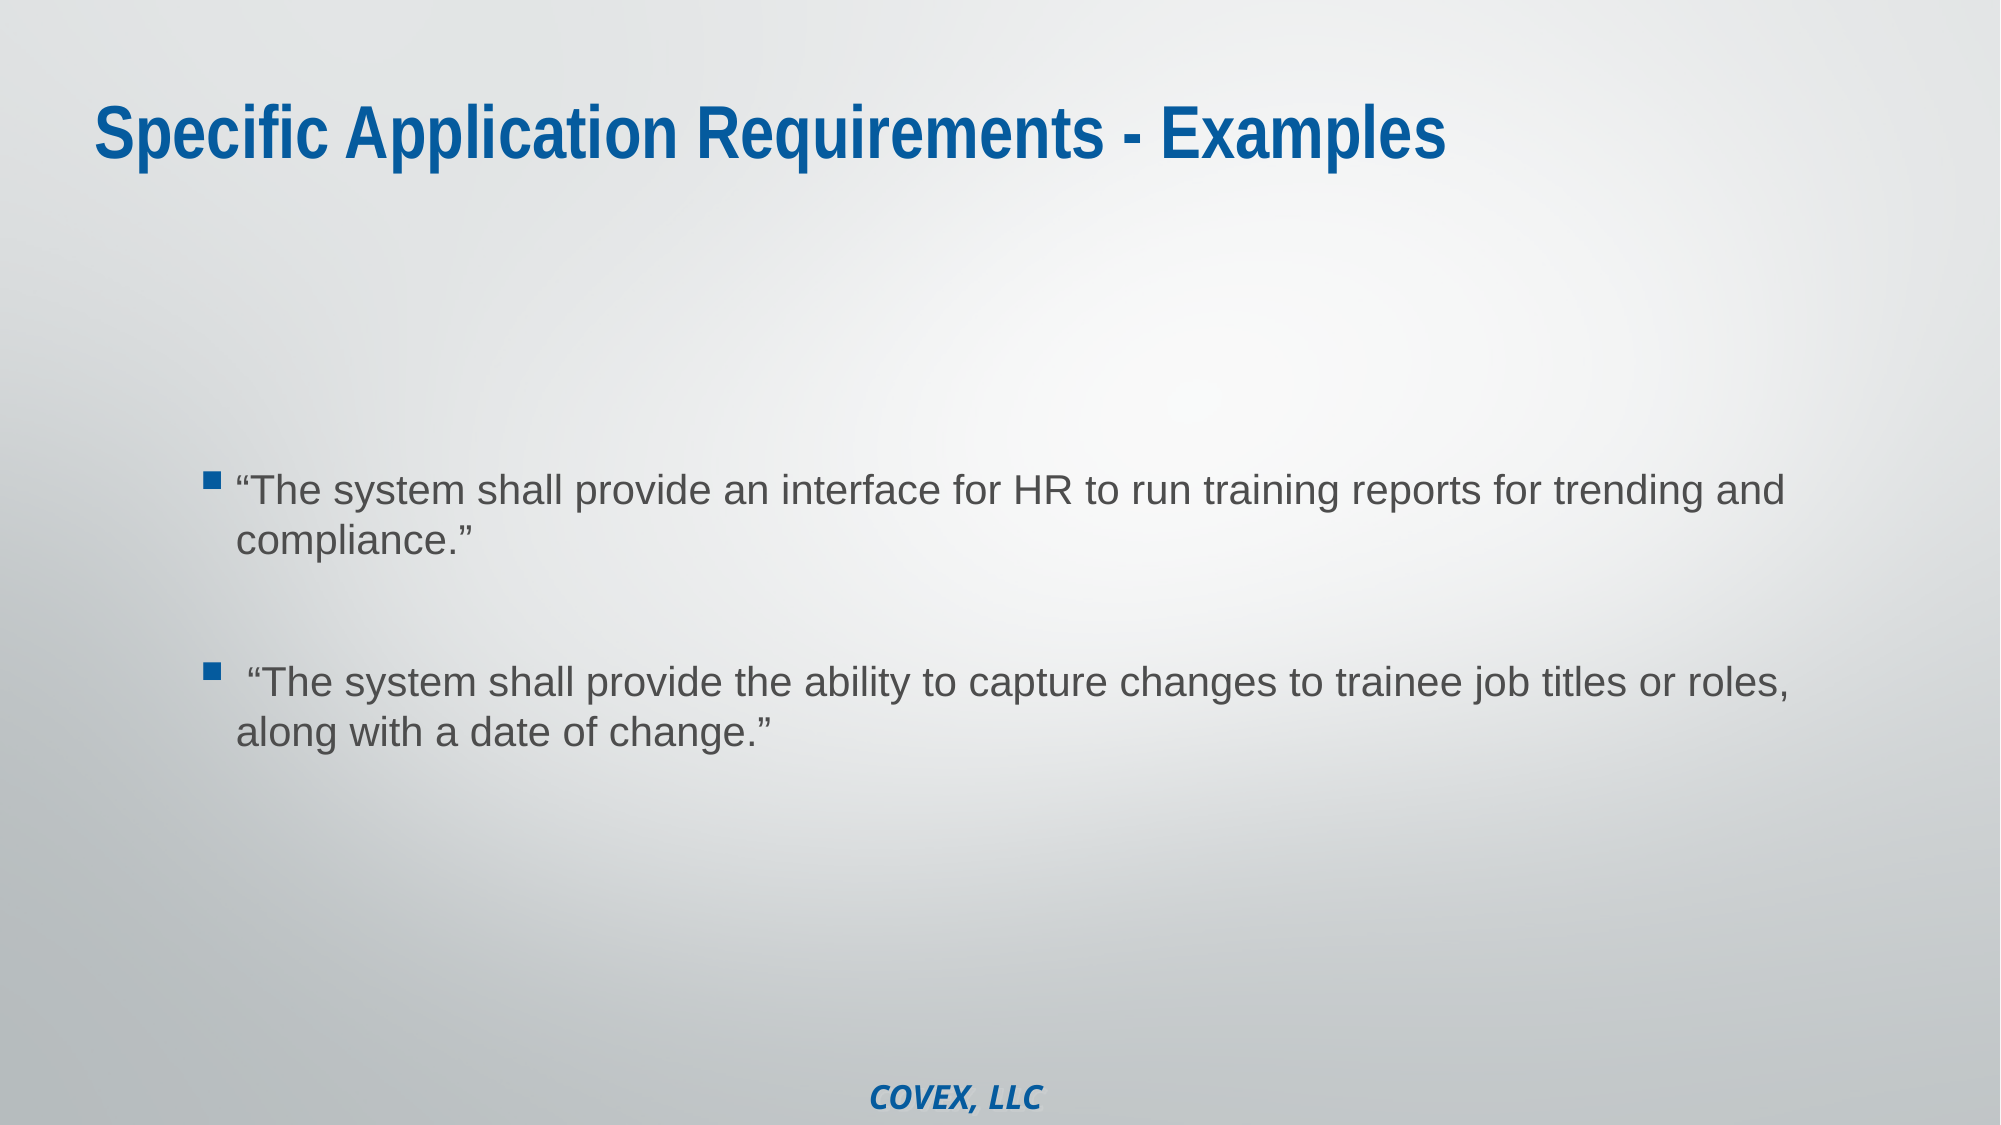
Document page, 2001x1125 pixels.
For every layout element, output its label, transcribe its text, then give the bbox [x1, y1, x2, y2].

title Specific Application Requirements - Examples [79, 34, 1900, 222]
list “The system shall provide an interface for HR to run training reports for trending and compliance.” “The system shall provide the ability to capture changes to trainee job titles or roles, along with a date of change.” [183, 237, 1900, 980]
